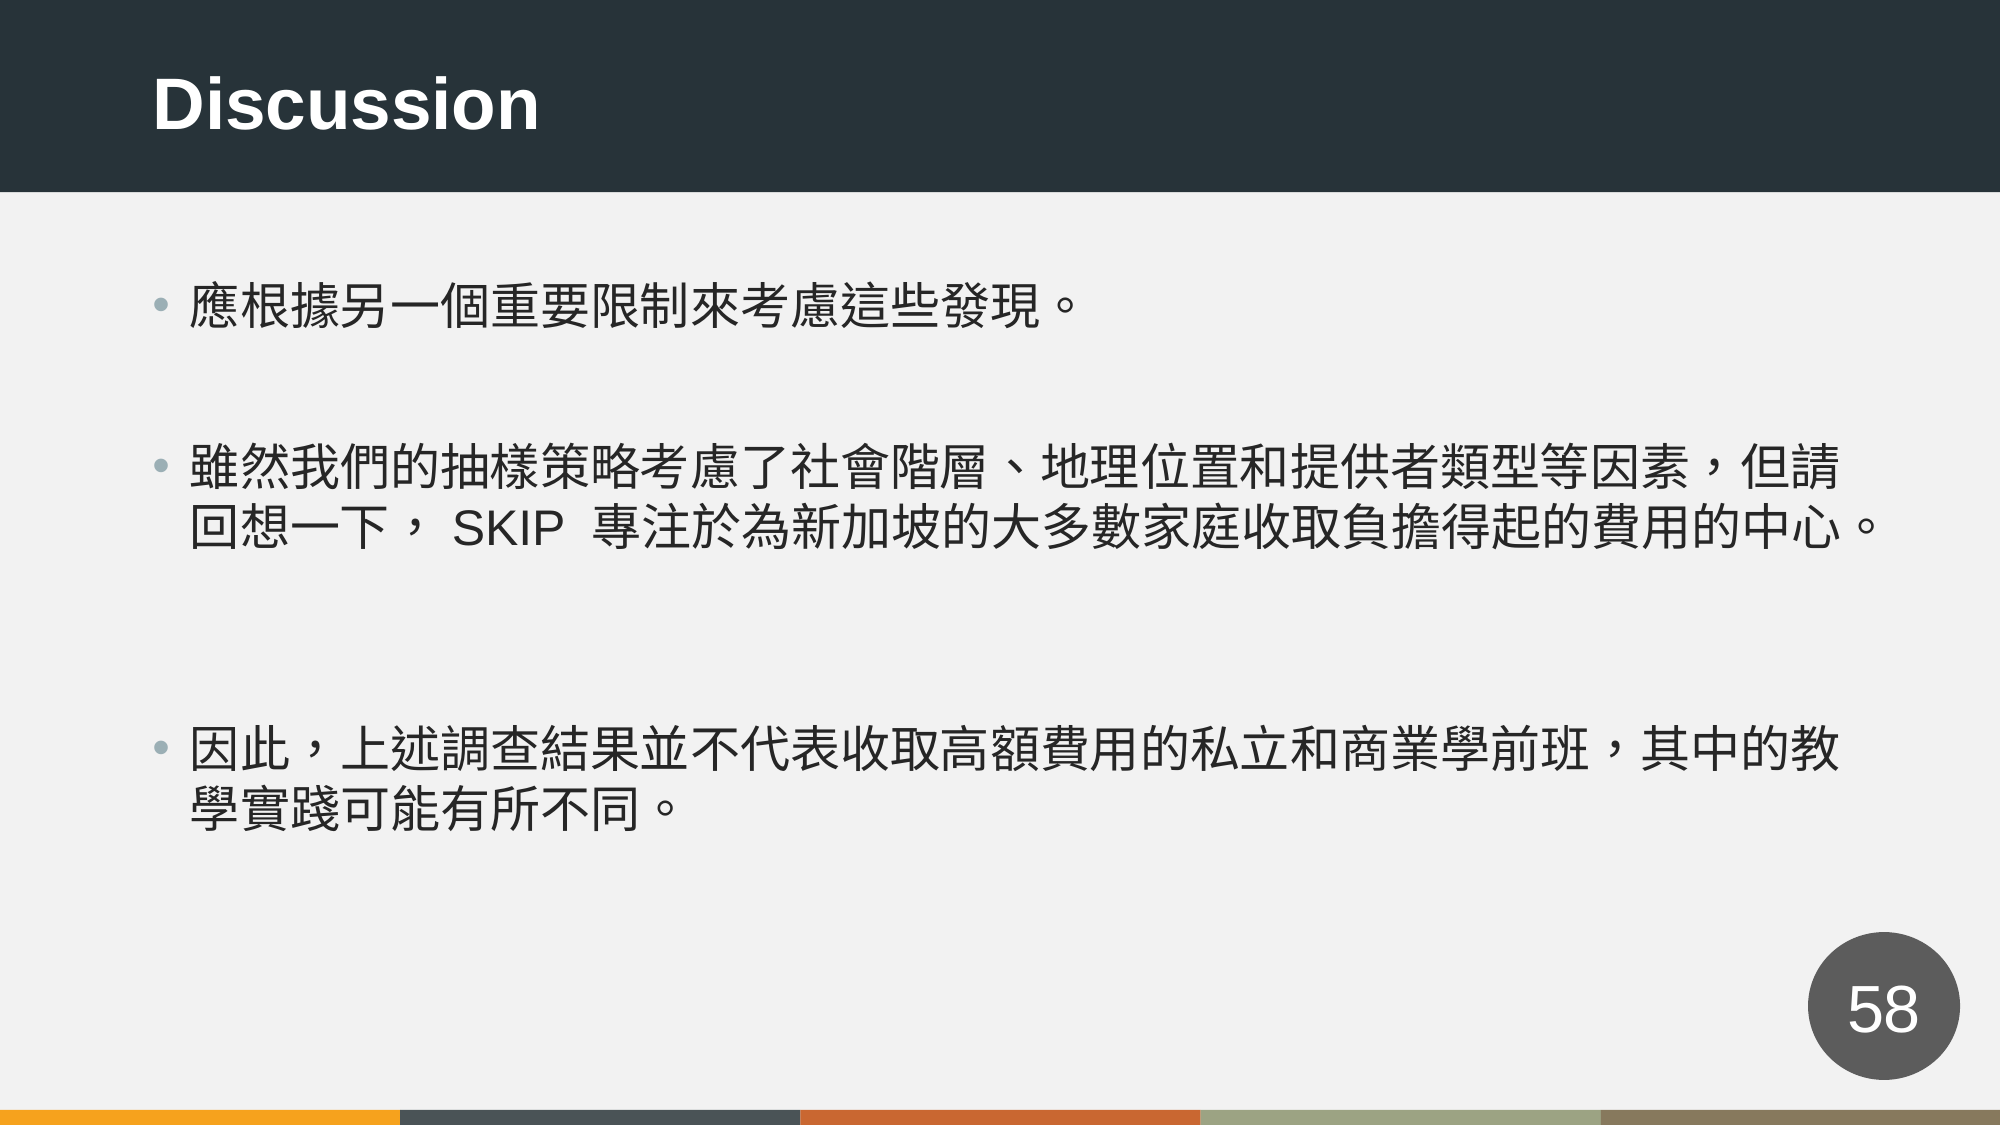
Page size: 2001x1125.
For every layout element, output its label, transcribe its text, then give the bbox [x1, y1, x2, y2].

text_box Discussion [137, 49, 1863, 160]
slide_number 58 [1808, 932, 1961, 1080]
list 應根據另一個重要限制來考慮這些發現。 雖然我們的抽樣策略考慮了社會階層、地理位置和提供者類型等因素，但請回想一下，SKIP 專注於為新加坡的大多數家庭收取負擔得起的費用的中心。 因此，上述調查結果並不代表收取高額費用的私立和商業學前班，其中的教學實踐可能有所不同。 [137, 266, 1863, 981]
